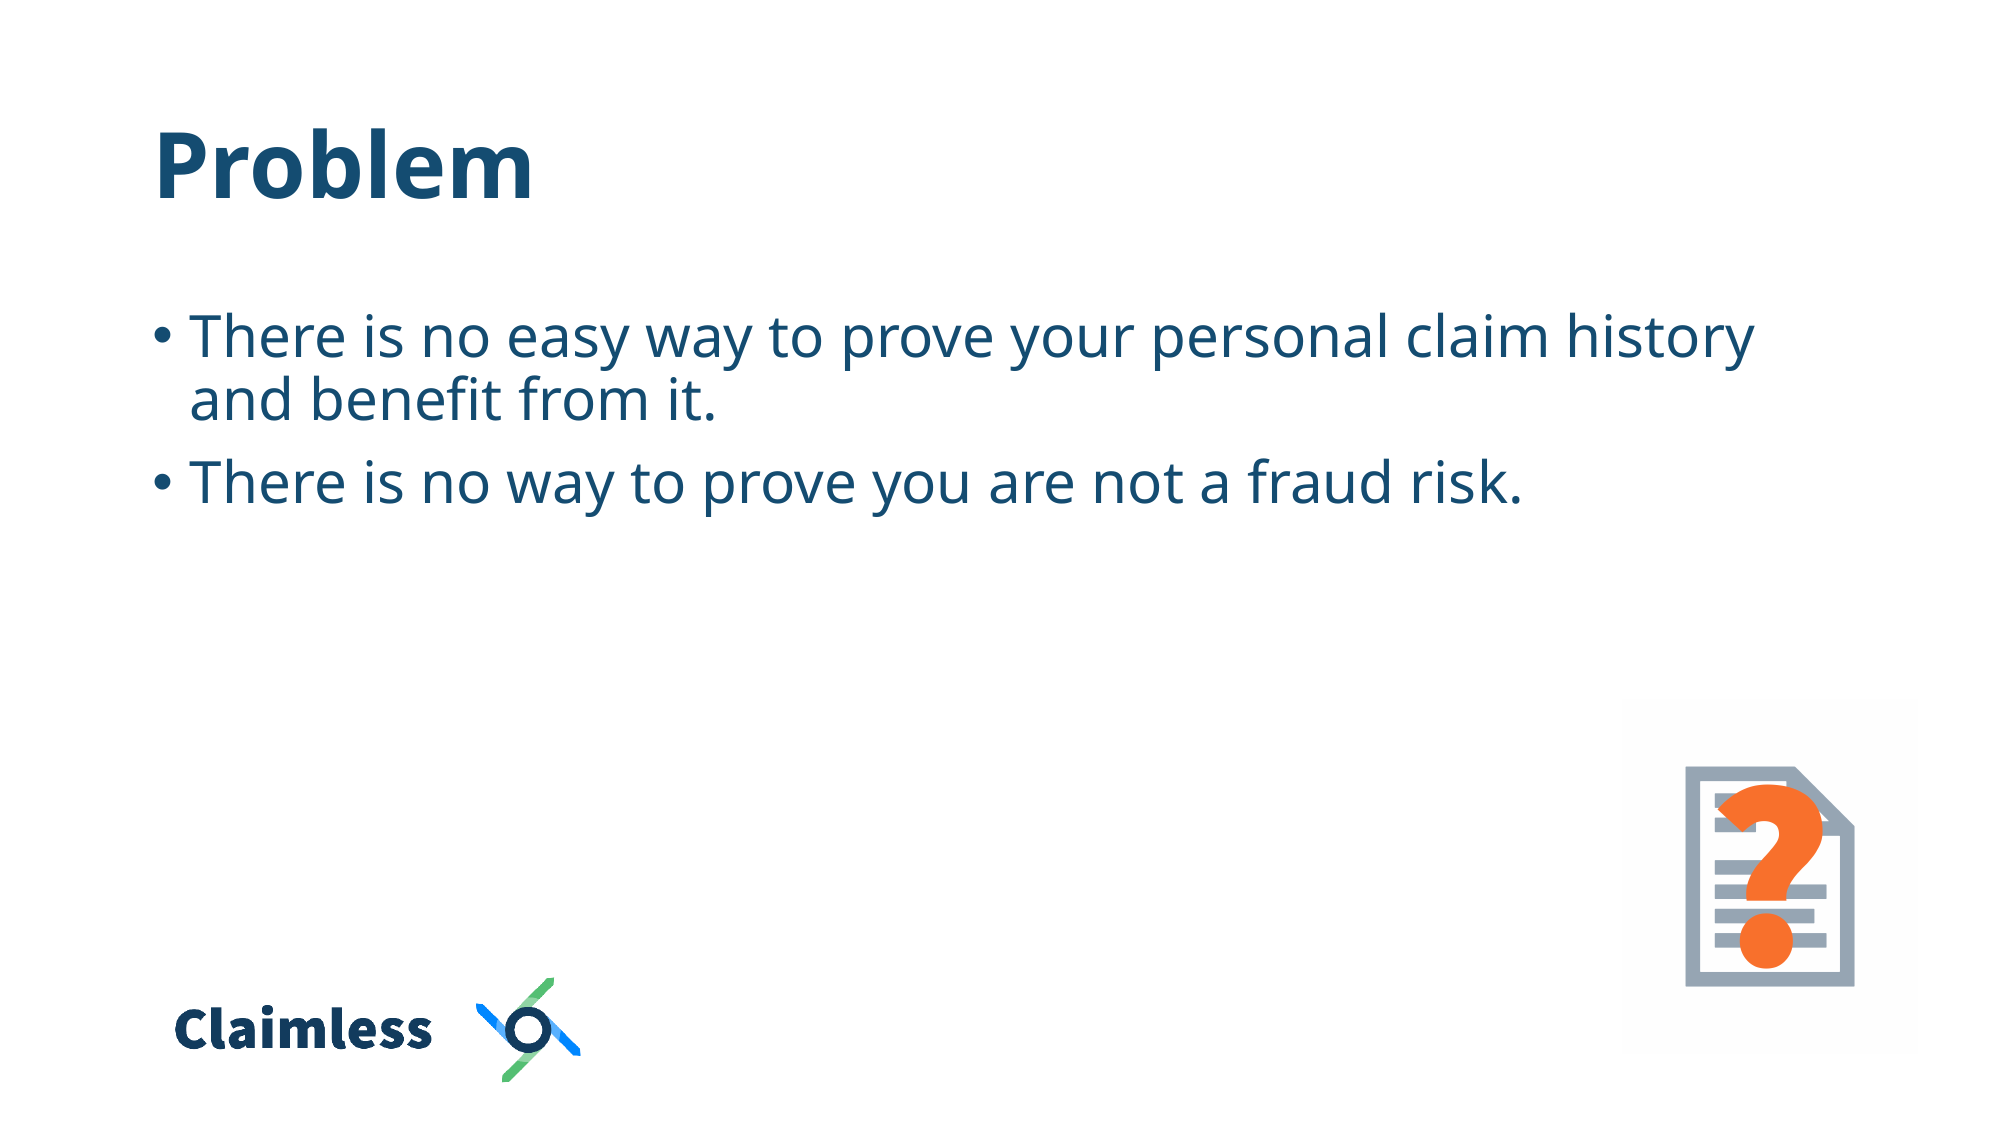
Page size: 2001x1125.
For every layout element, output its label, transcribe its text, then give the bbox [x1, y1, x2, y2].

picture [119, 936, 634, 1123]
list There is no easy way to prove your personal claim history and benefit from it. There is no way to prove you are not a fraud risk. [137, 299, 1863, 1014]
title Problem [137, 59, 1863, 278]
picture [1622, 699, 1918, 1054]
